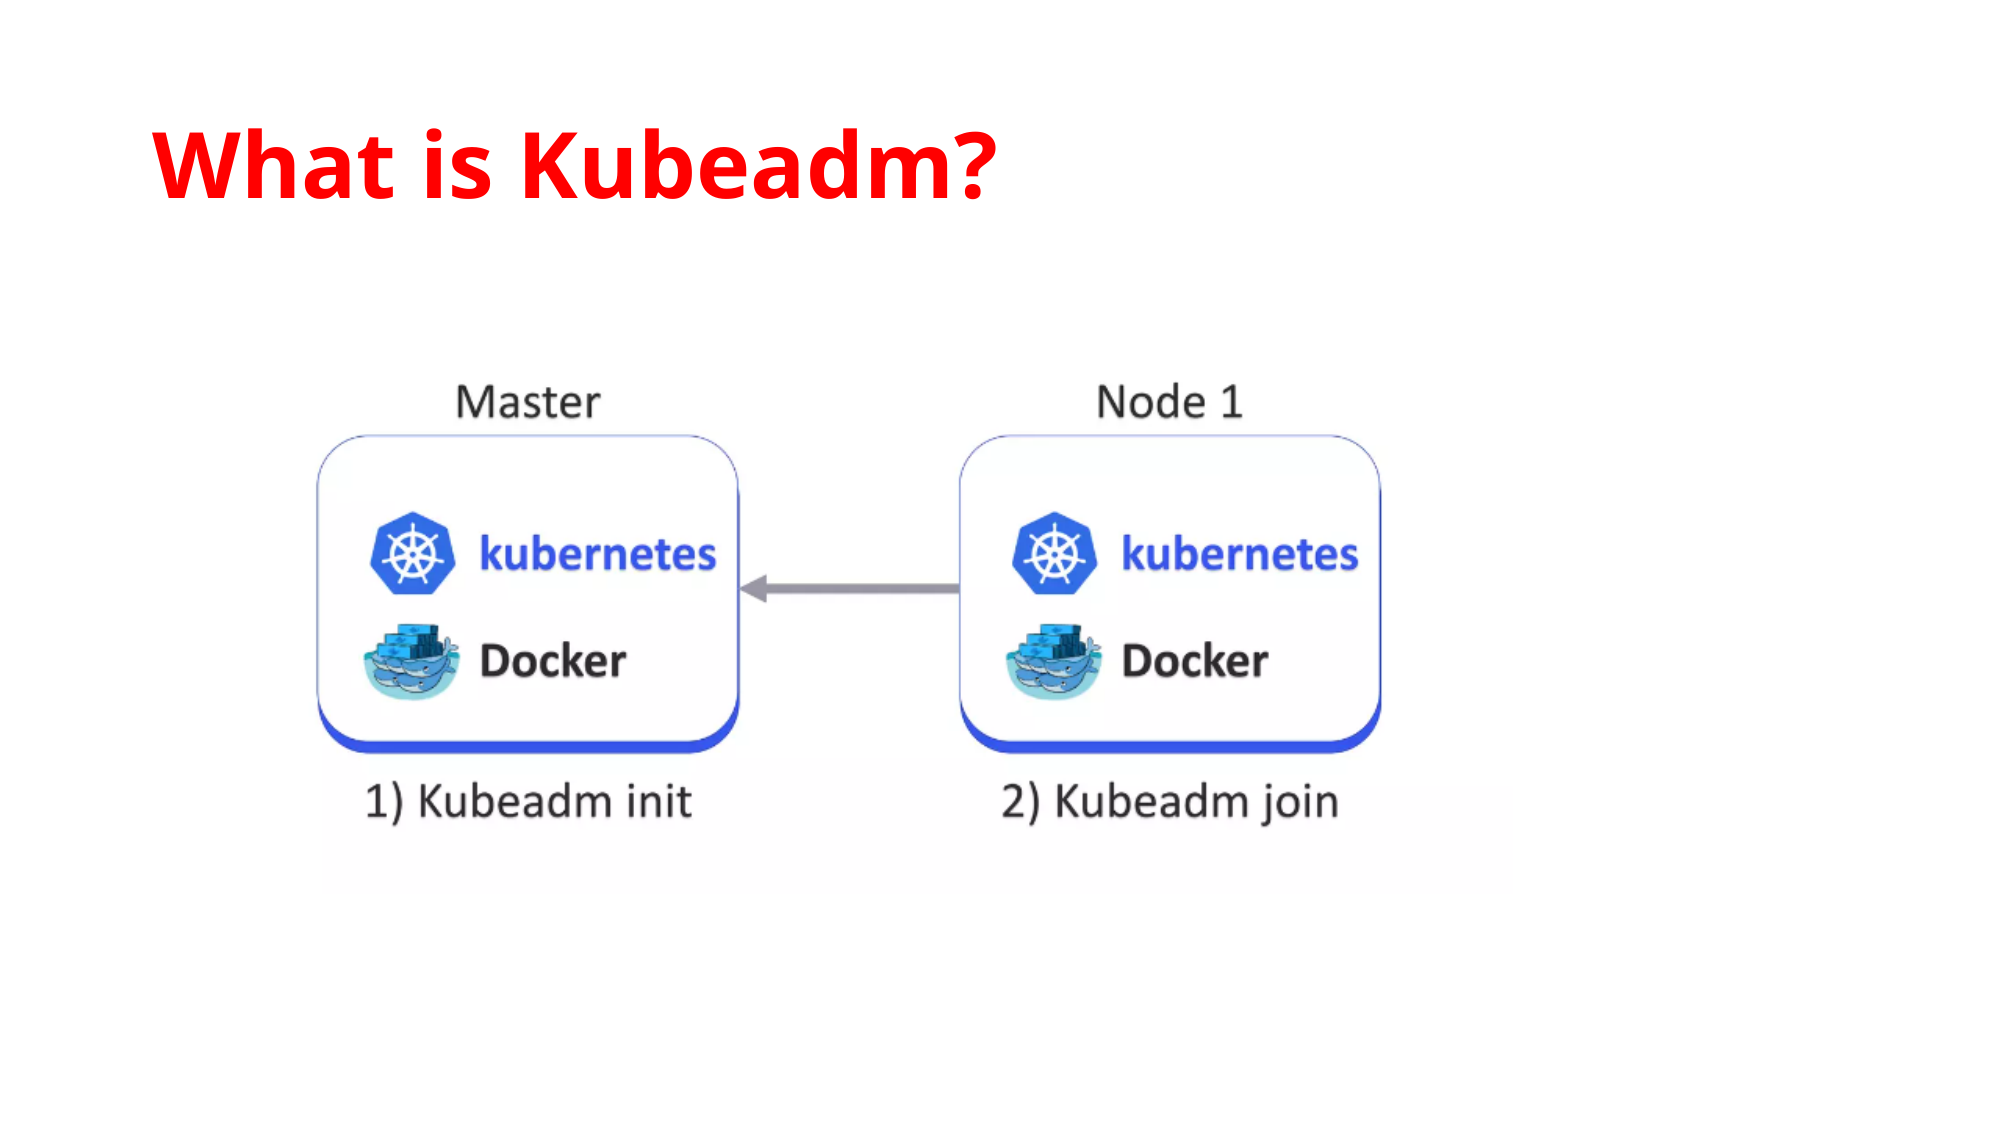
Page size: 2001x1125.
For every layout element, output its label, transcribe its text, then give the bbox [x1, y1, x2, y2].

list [60, 329, 1513, 894]
title What is Kubeadm? [137, 59, 1863, 278]
